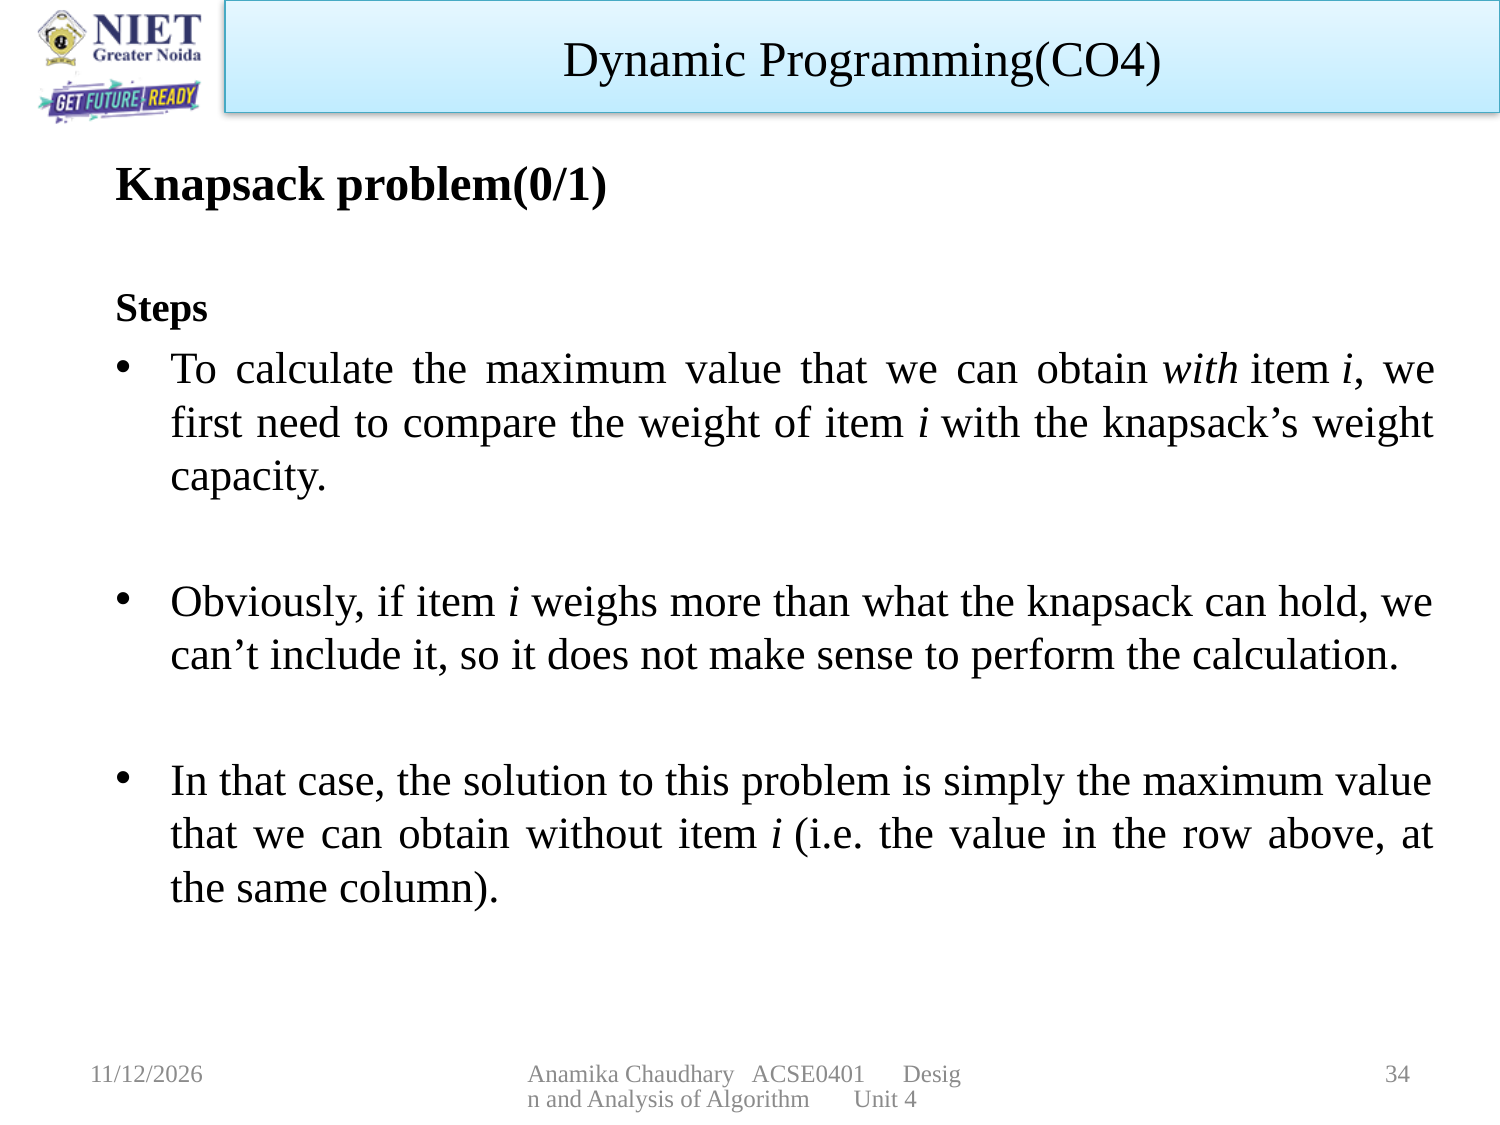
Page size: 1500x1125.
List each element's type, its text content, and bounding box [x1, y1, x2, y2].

picture [0, 0, 238, 135]
list Knapsack problem(0/1) Steps To calculate the maximum value that we can obtain with item i, we first need to compare the weight of item i with the knapsack’s weight capacity. Obviously, if item i weighs more than what the knapsack can hold, we can’t include it, so it does not make sense to perform the calculation. In that case, the solution to this problem is simply the maximum value that we can obtain without item i (i.e. the value in the row above, at the same column). [100, 143, 1451, 982]
slide_number 34 [1074, 1042, 1425, 1103]
footer Anamika Chaudhary ACSE0401 Design and Analysis of Algorithm Unit 4 [512, 1042, 988, 1103]
text_box Dynamic Programming(CO4) [238, 0, 1500, 113]
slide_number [75, 1042, 425, 1103]
